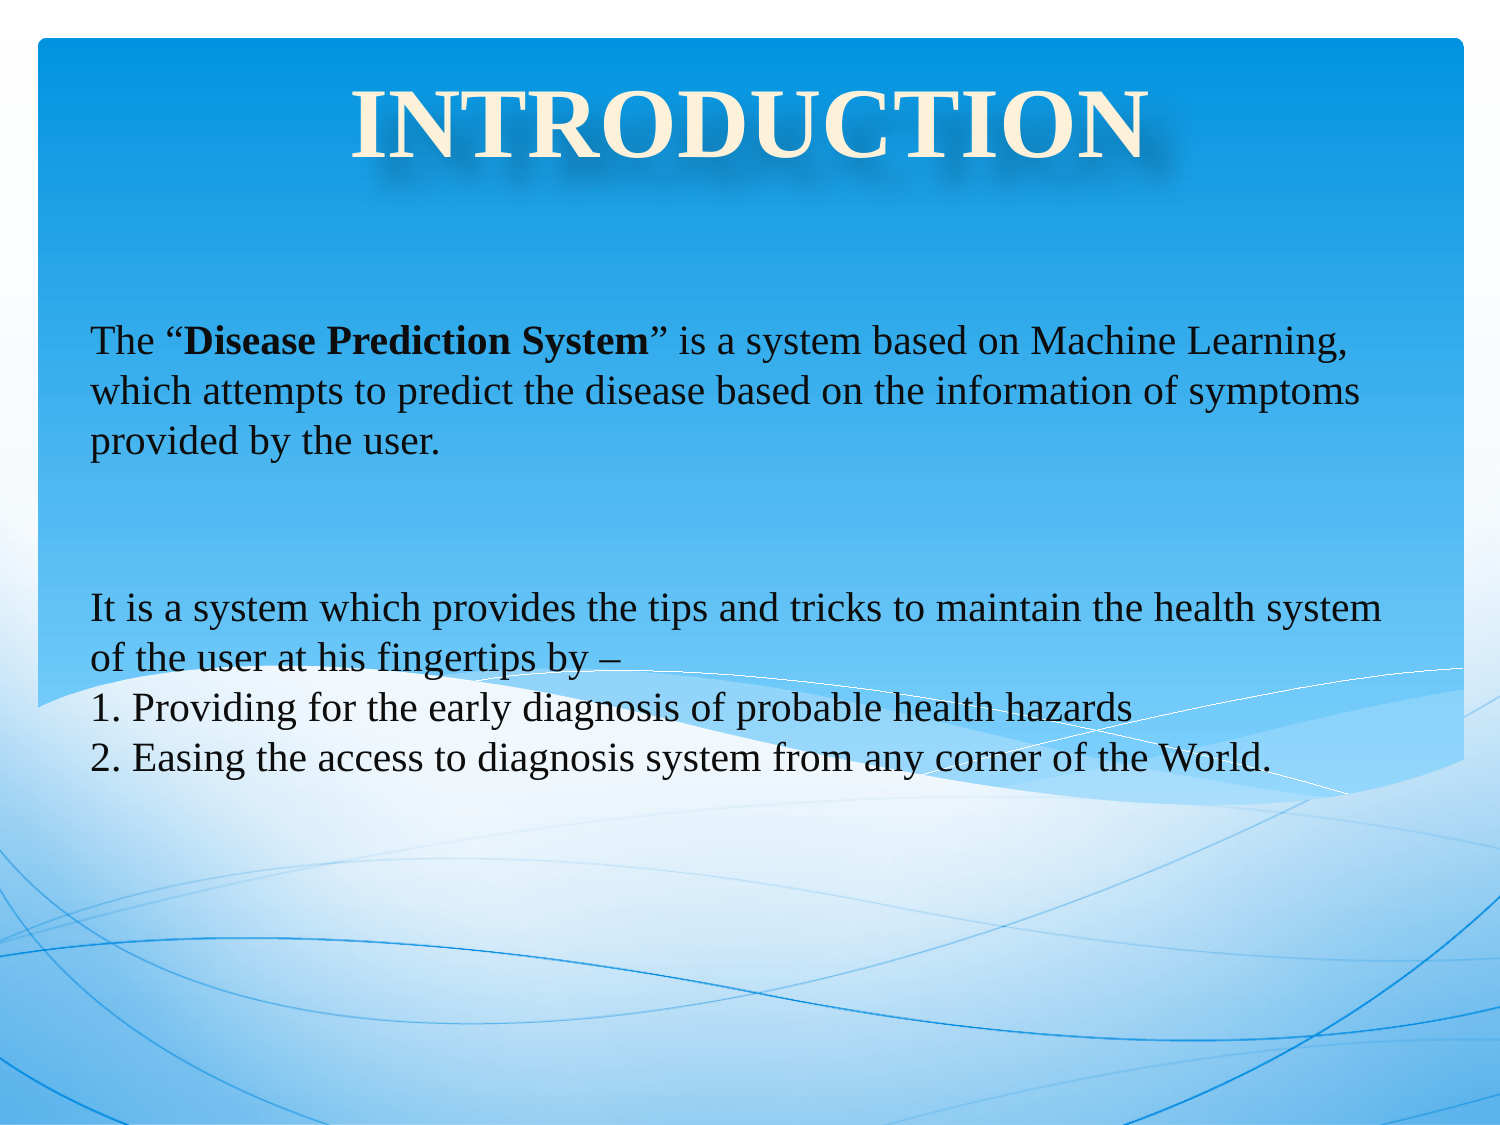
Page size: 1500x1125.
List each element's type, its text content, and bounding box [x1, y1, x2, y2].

title INTRODUCTION [112, 50, 1388, 196]
list The “Disease Prediction System” is a system based on Machine Learning, which attempts to predict the disease based on the information of symptoms provided by the user. It is a system which provides the tips and tricks to maintain the health system of the user at his fingertips by – 1. Providing for the early diagnosis of probable health hazards 2. Easing the access to diagnosis system from any corner of the World. [75, 299, 1400, 838]
